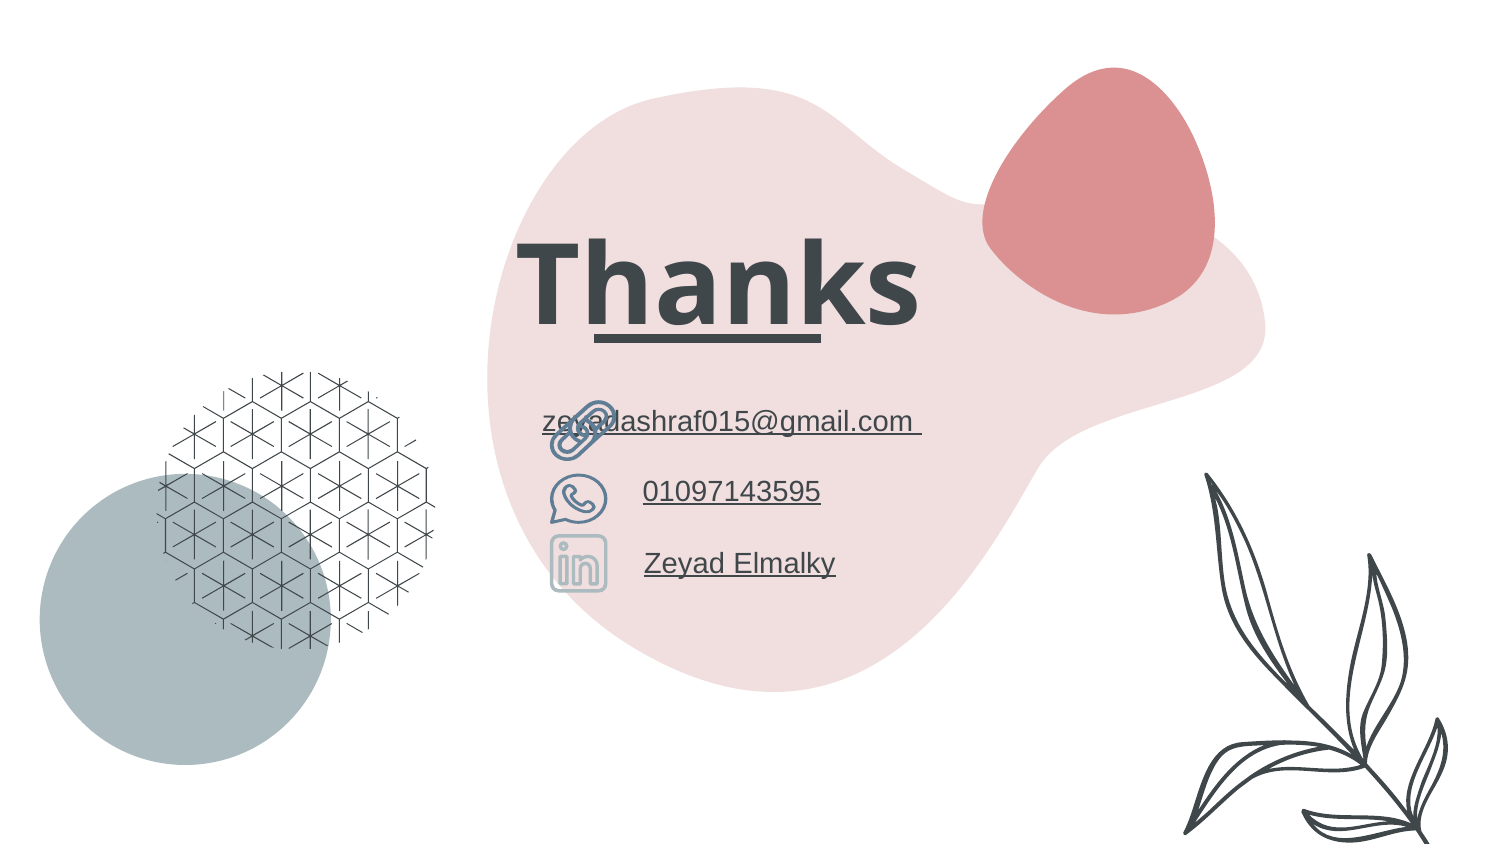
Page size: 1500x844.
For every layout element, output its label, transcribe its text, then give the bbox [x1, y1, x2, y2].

title Thanks [390, 192, 1047, 368]
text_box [549, 533, 608, 593]
text_box Zeyad Elmalky [629, 537, 896, 587]
text_box zeyadashraf015@gmail.com 01097143595 [403, 387, 1060, 515]
text_box [549, 400, 617, 461]
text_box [549, 473, 608, 525]
